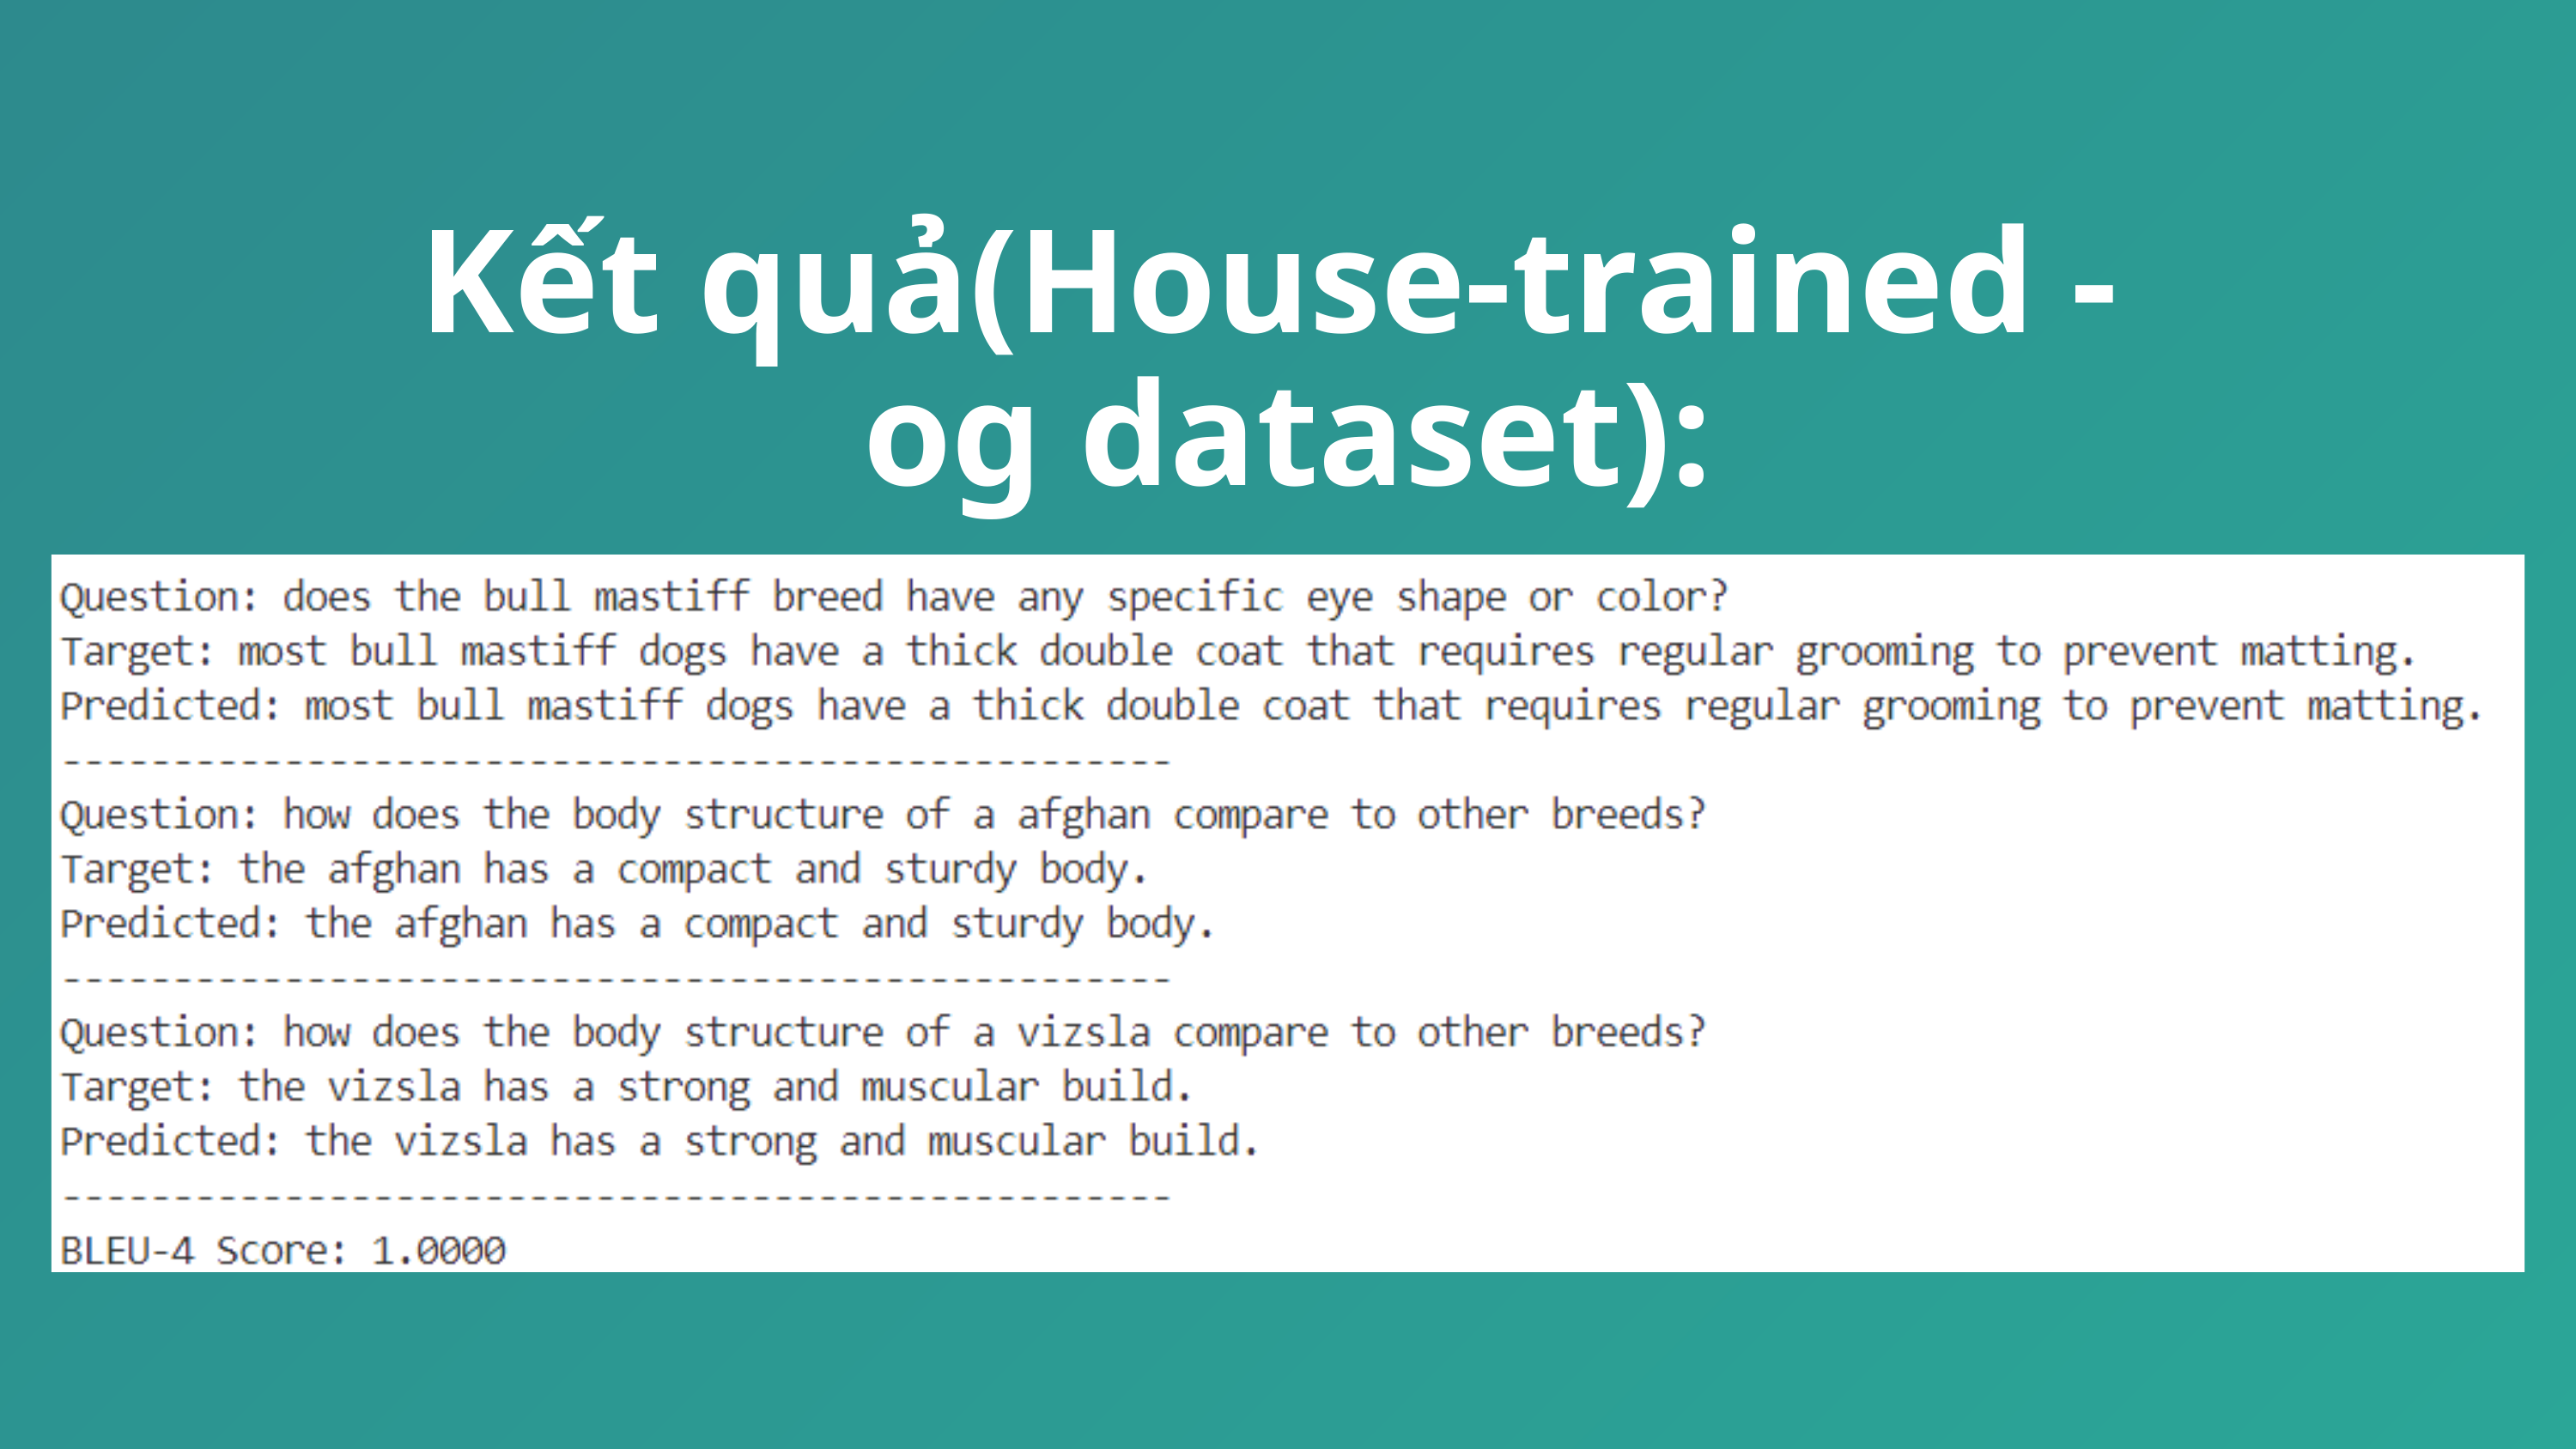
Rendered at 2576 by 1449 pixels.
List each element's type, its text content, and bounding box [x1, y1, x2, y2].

text_box [51, 555, 2525, 1272]
text_box Kết quả(House-trained - og dataset): [369, 208, 2207, 514]
